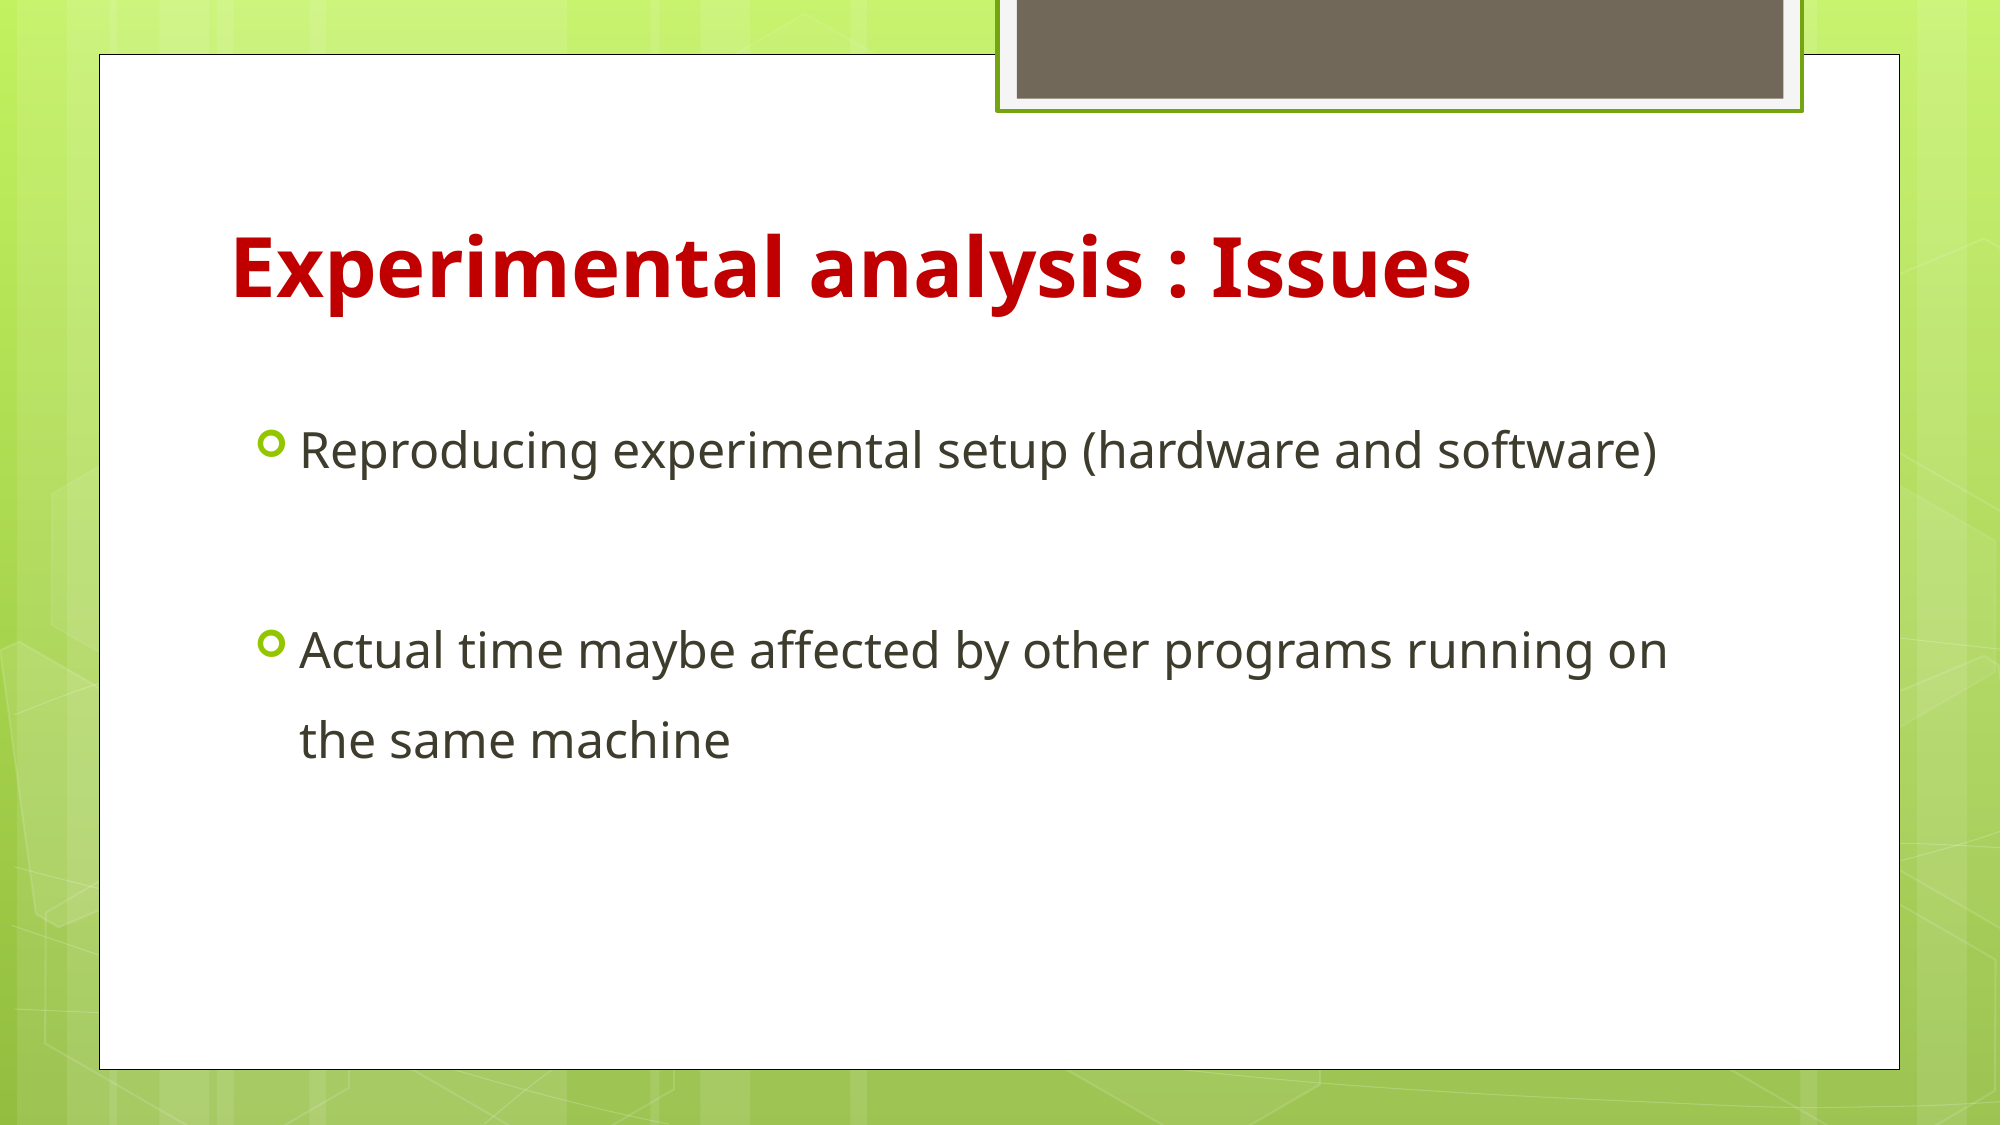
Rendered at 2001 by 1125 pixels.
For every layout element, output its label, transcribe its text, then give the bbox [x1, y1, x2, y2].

title Experimental analysis : Issues [214, 133, 1752, 322]
list Reproducing experimental setup (hardware and software) Actual time maybe affected by other programs running on the same machine [228, 381, 1711, 989]
